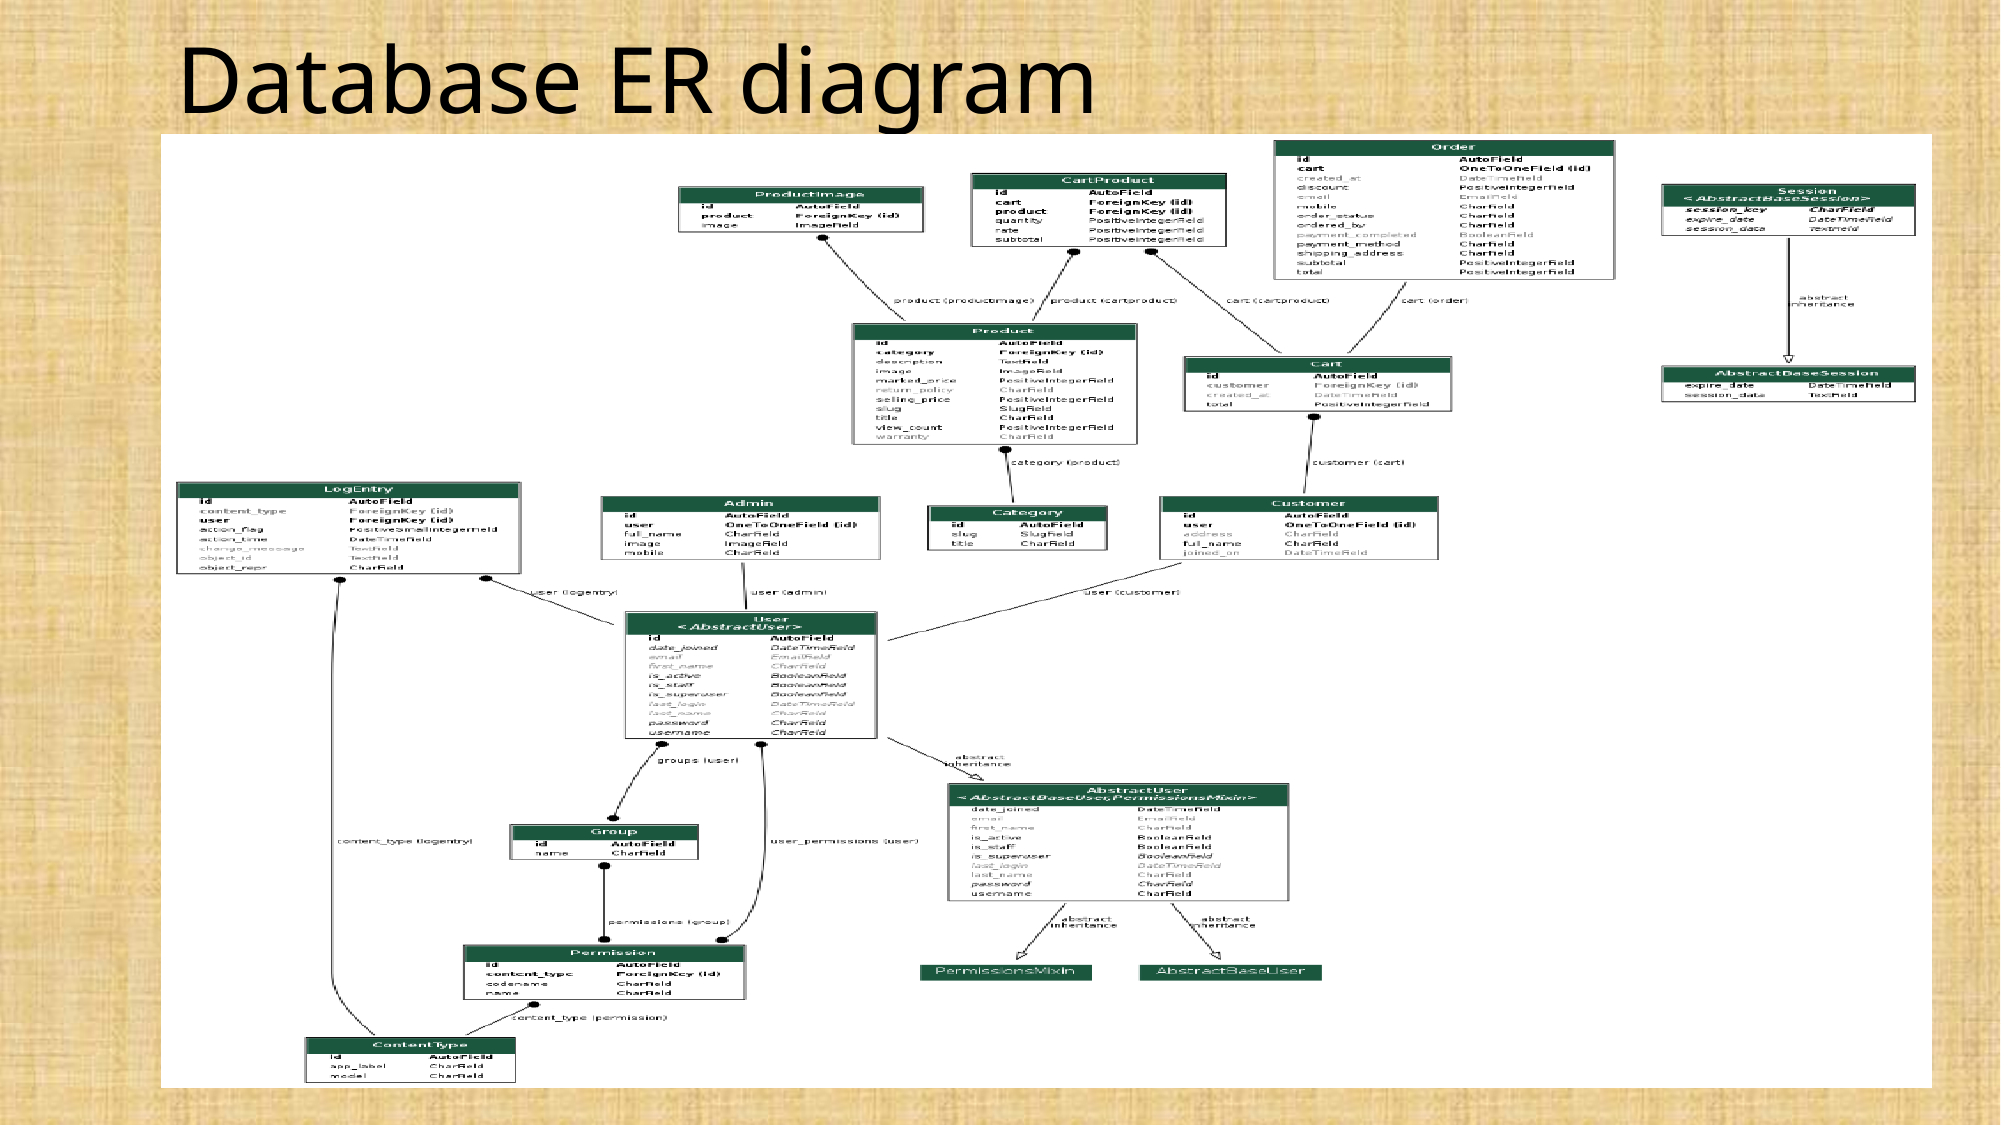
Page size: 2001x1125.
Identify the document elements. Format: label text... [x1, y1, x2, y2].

picture [0, 0, 2001, 1125]
title Database ER diagram [161, 0, 1863, 134]
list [161, 134, 1932, 1088]
